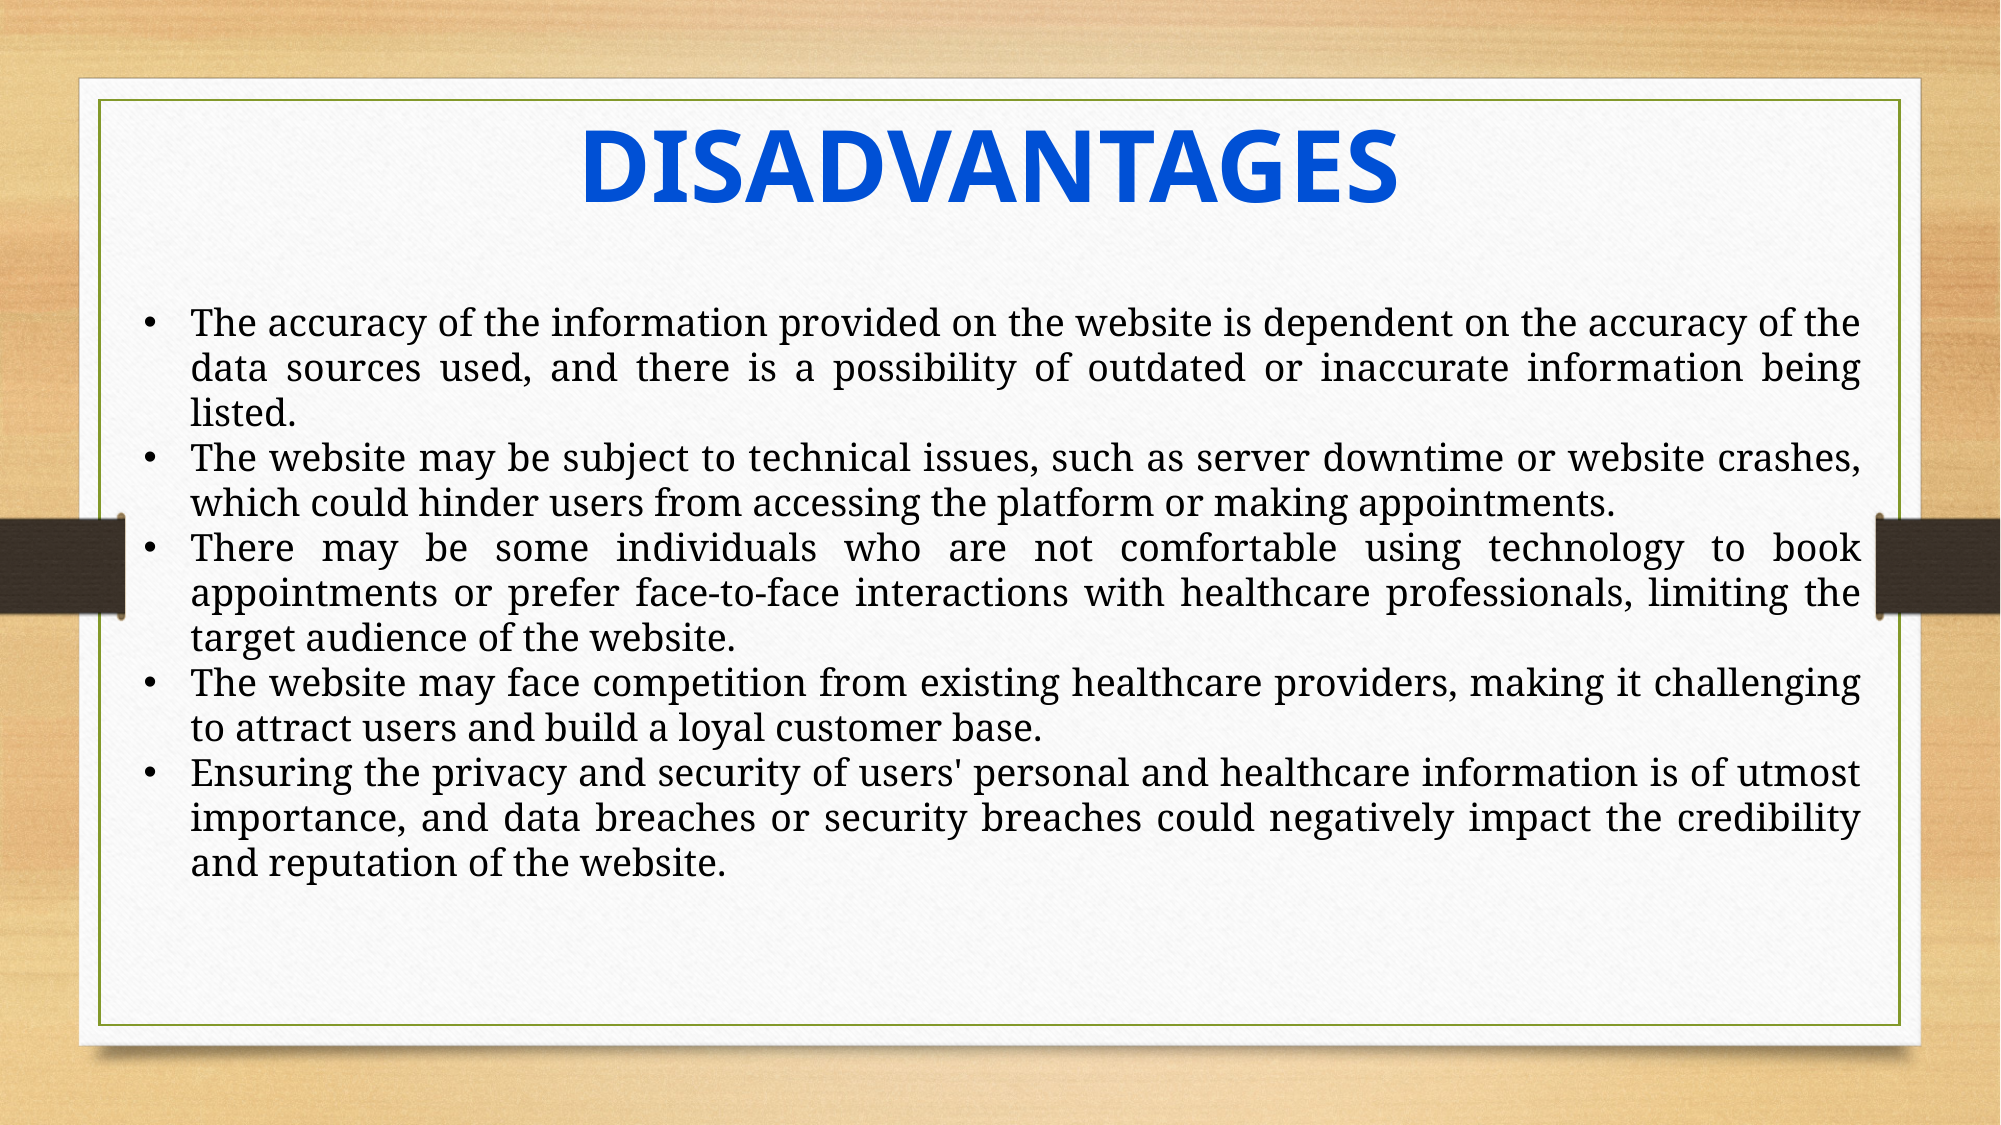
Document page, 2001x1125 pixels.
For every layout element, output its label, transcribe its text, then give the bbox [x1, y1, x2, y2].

text_box DISADVANTAGES [562, 94, 2000, 230]
picture [0, 0, 2001, 1125]
text_box The accuracy of the information provided on the website is dependent on the accuracy of the data sources used, and there is a possibility of outdated or inaccurate information being listed. The website may be subject to technical issues, such as server downtime or website crashes, which could hinder users from accessing the platform or making appointments. There may be some individuals who are not comfortable using technology to book appointments or prefer face-to-face interactions with healthcare professionals, limiting the target audience of the website. The website may face competition from existing healthcare providers, making it challenging to attract users and build a loyal customer base. Ensuring the privacy and security of users' personal and healthcare information is of utmost importance, and data breaches or security breaches could negatively impact the credibility and reputation of the website. [128, 291, 1878, 937]
